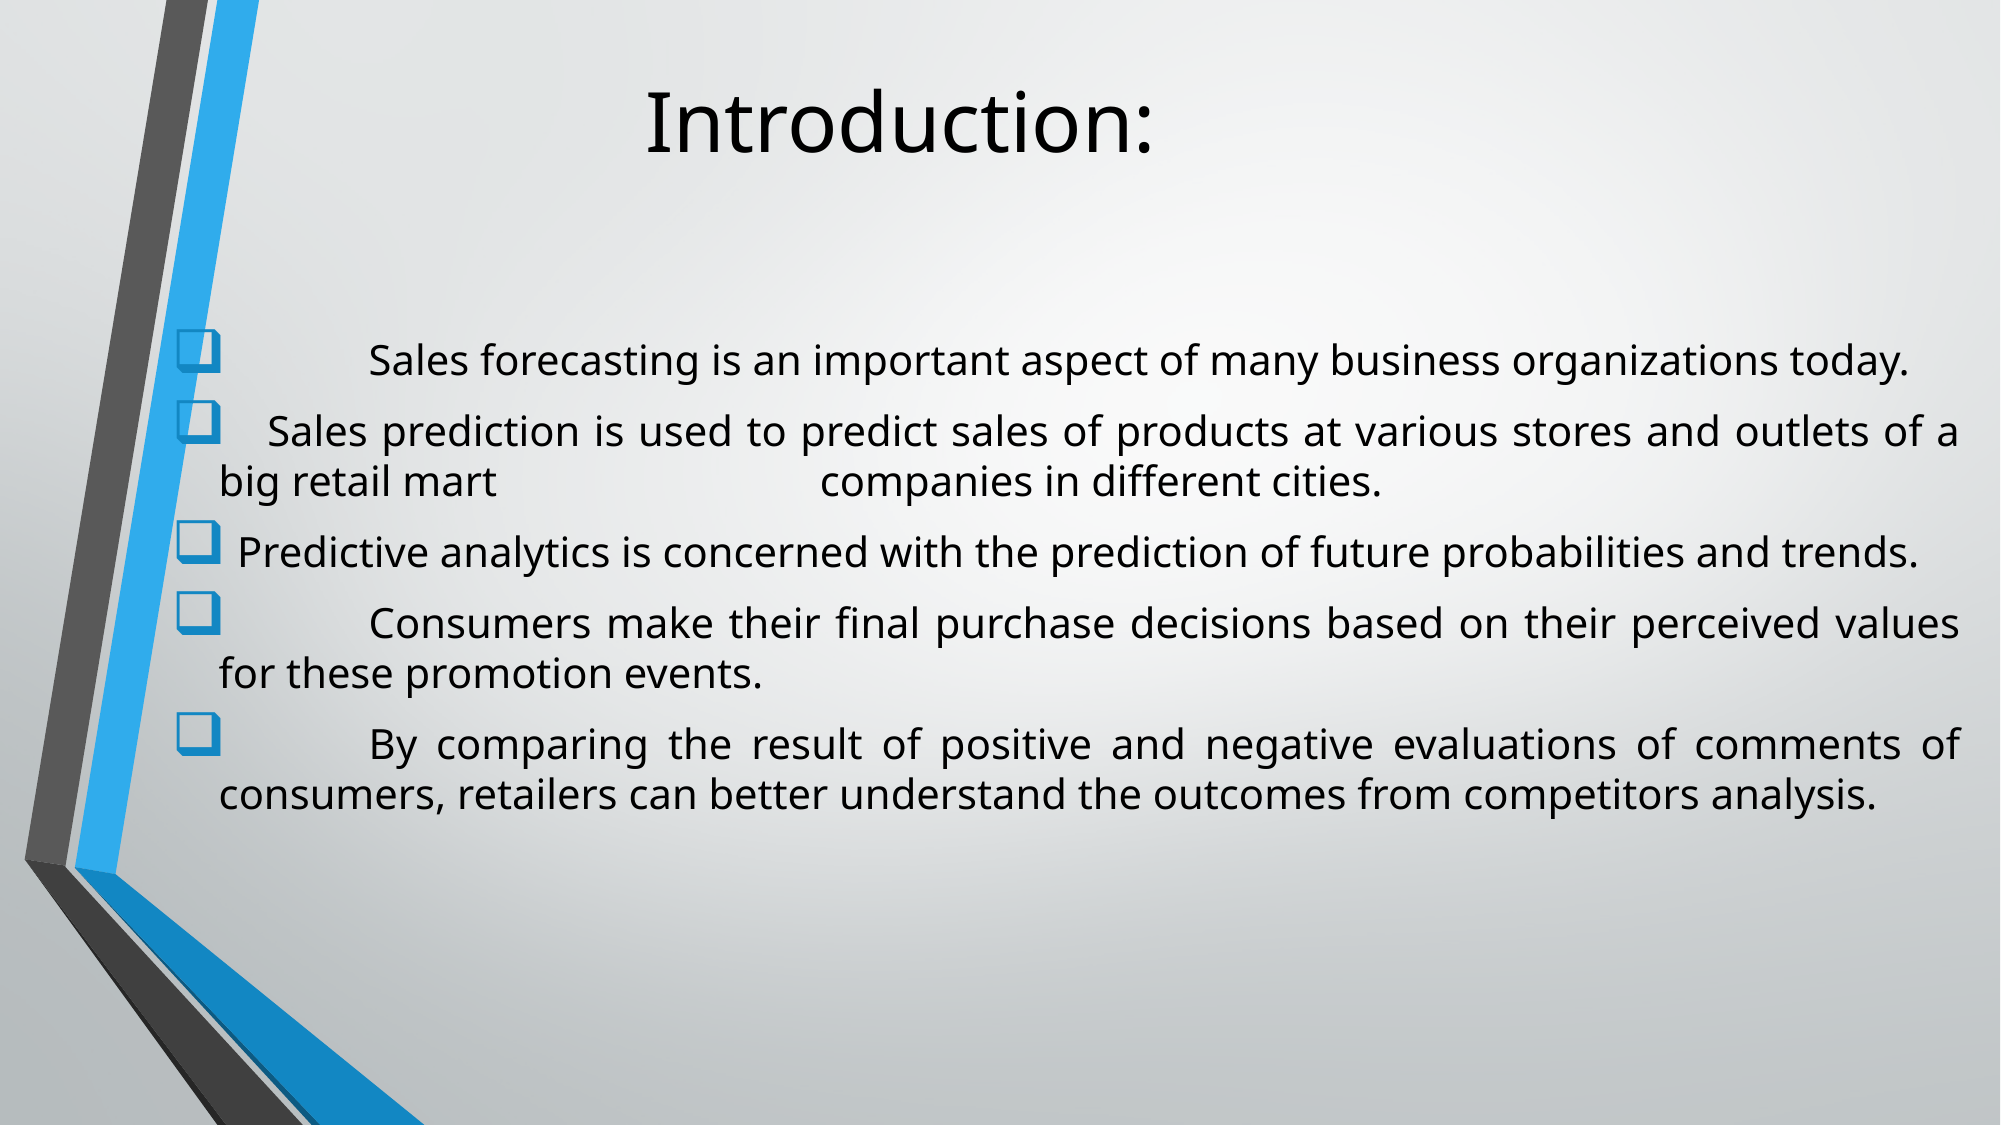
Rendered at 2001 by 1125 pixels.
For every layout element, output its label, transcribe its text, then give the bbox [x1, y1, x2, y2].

list Sales forecasting is an important aspect of many business organizations today. Sales prediction is used to predict sales of products at various stores and outlets of a big retail mart companies in different cities. Predictive analytics is concerned with the prediction of future probabilities and trends. Consumers make their final purchase decisions based on their perceived values for these promotion events. By comparing the result of positive and negative evaluations of comments of consumers, retailers can better understand the outcomes from competitors analysis. [156, 276, 1976, 875]
title Introduction: [69, 0, 1732, 239]
